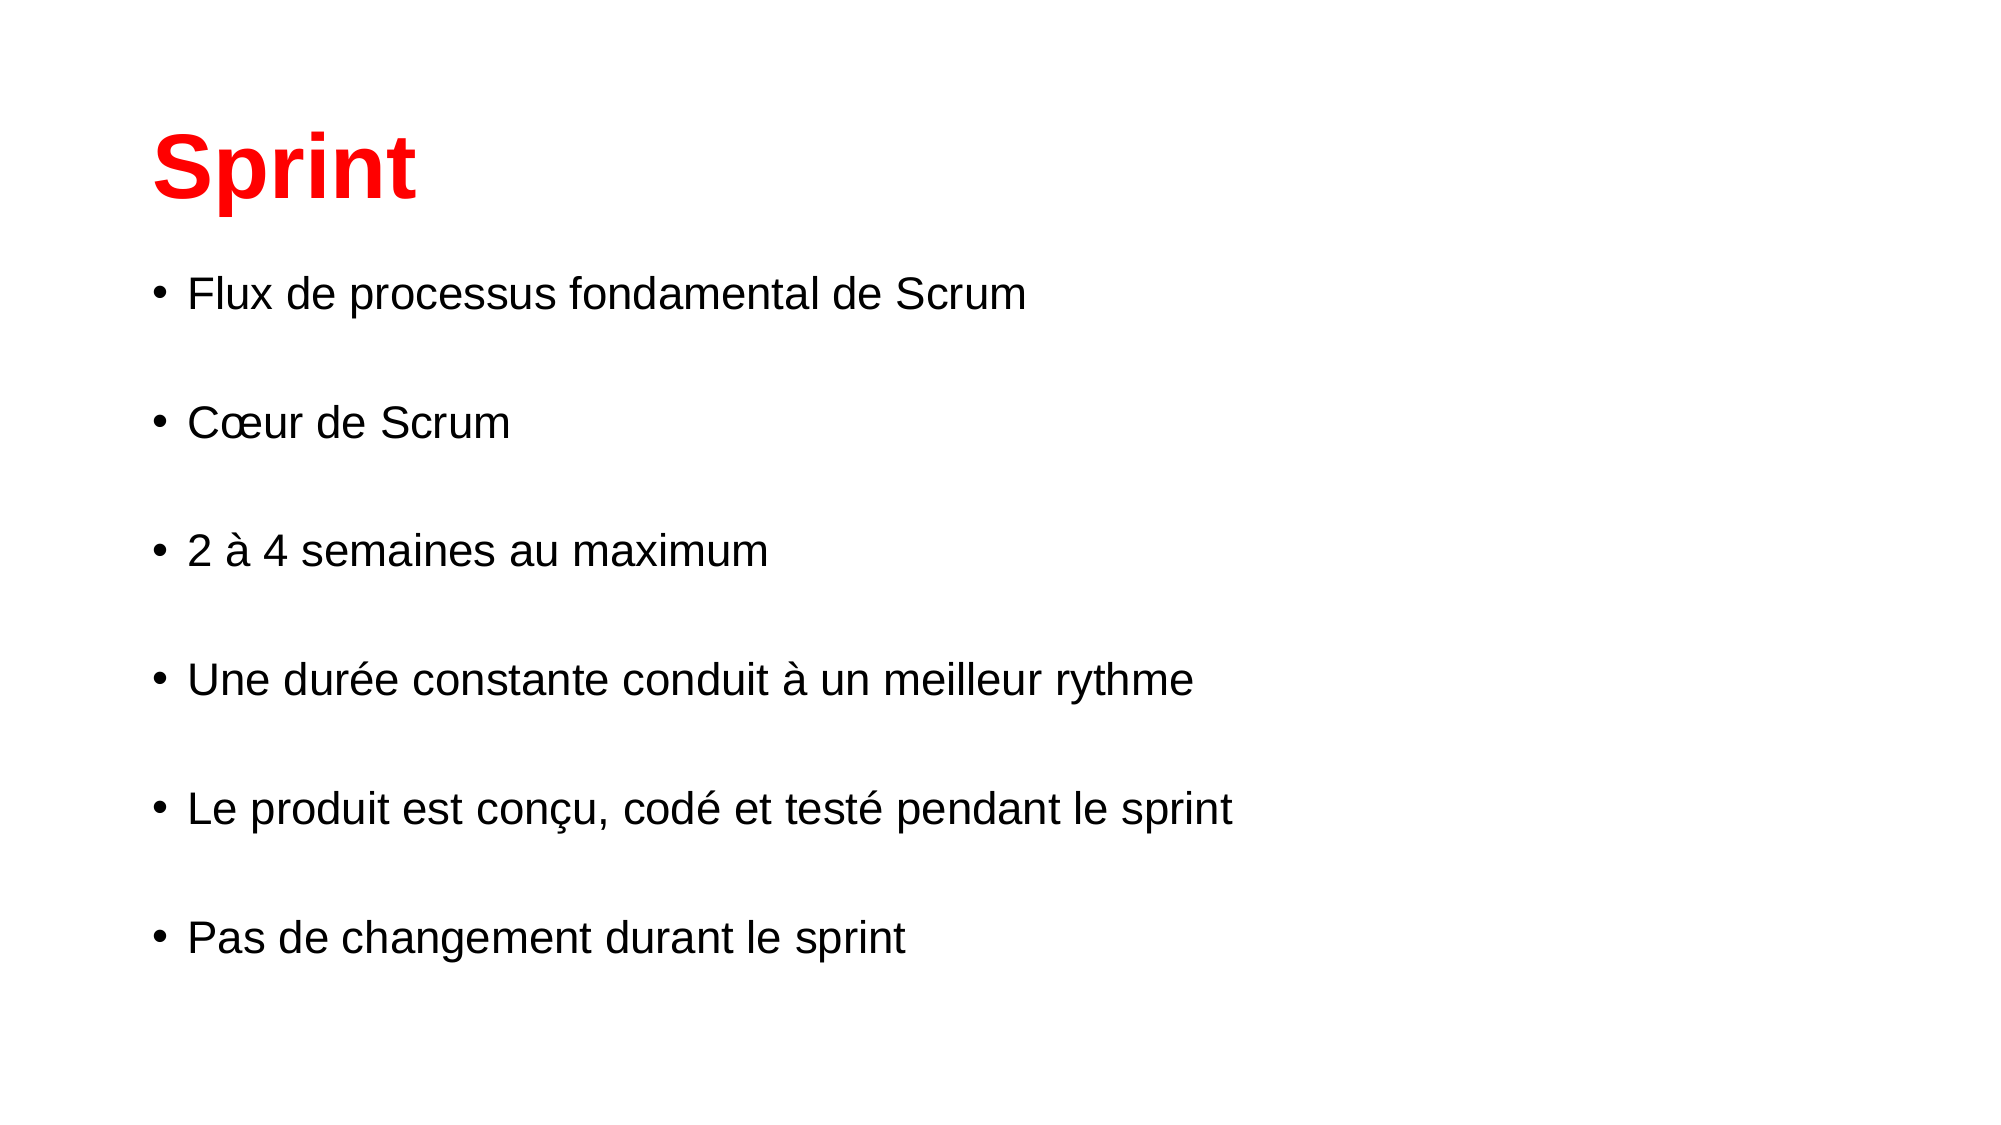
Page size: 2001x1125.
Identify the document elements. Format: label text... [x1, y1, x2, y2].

list Flux de processus fondamental de Scrum Cœur de Scrum 2 à 4 semaines au maximum Une durée constante conduit à un meilleur rythme Le produit est conçu, codé et testé pendant le sprint Pas de changement durant le sprint [137, 262, 1863, 977]
title Sprint [137, 59, 1863, 262]
